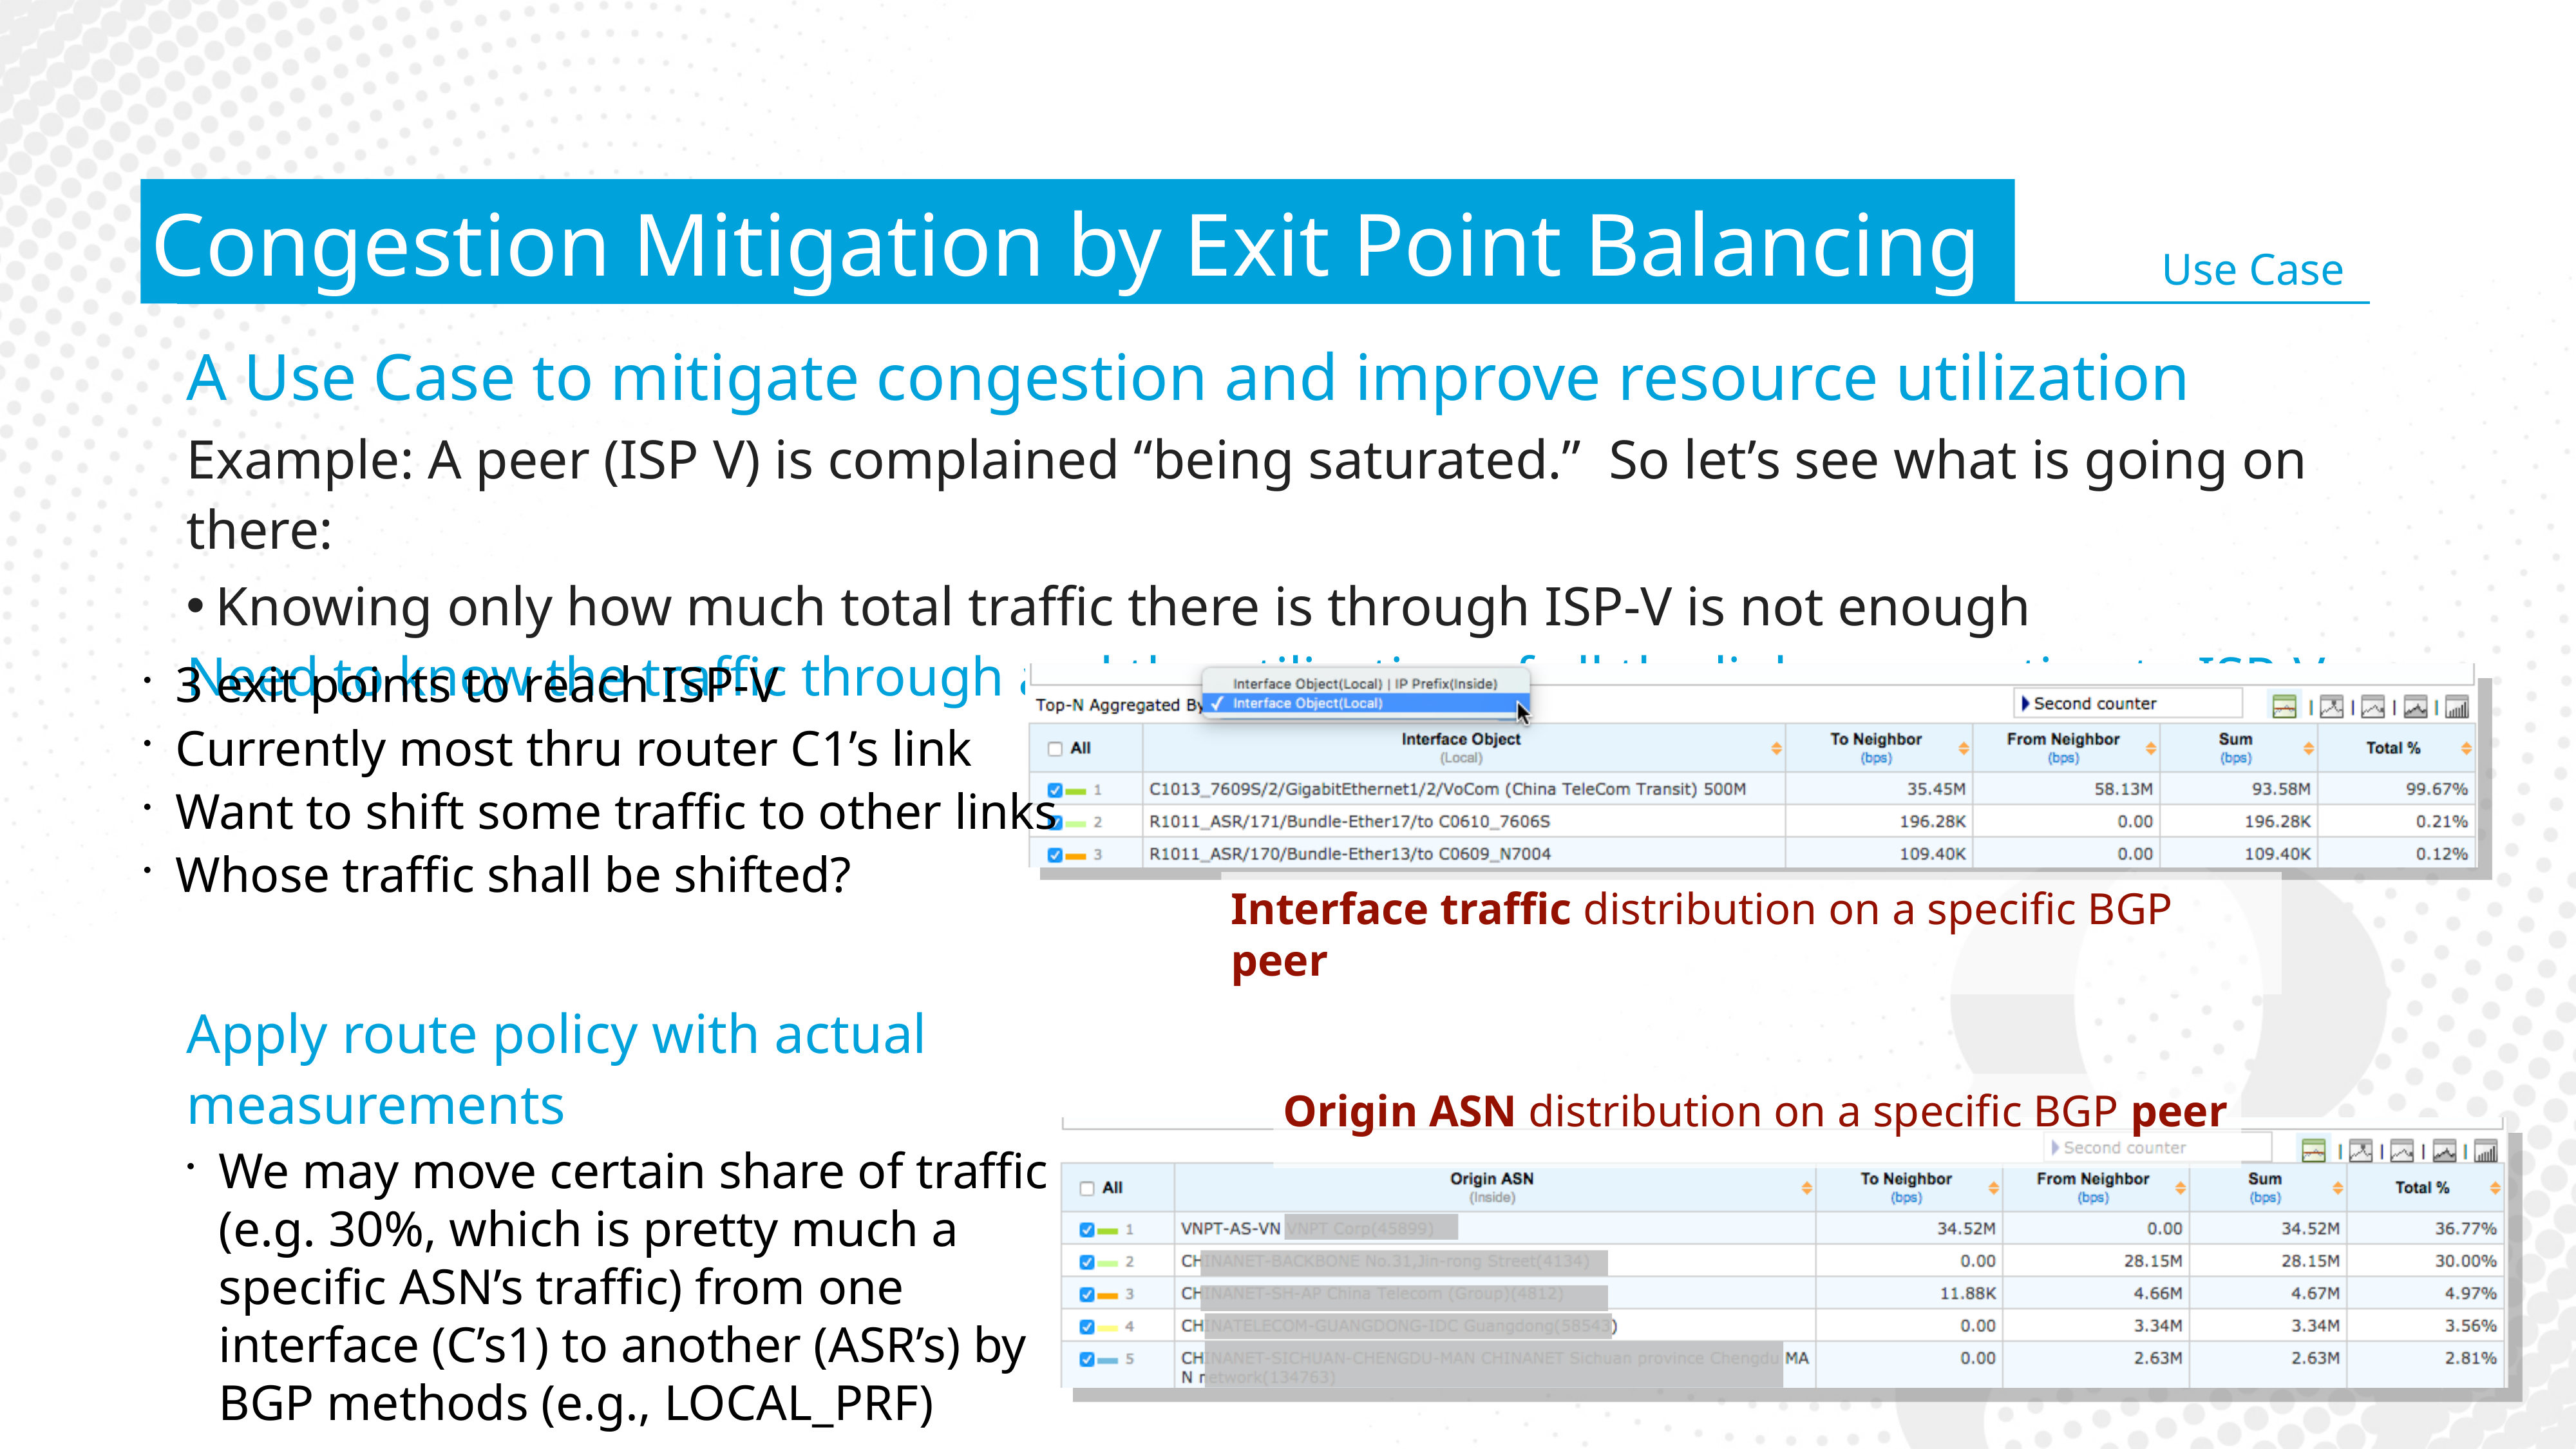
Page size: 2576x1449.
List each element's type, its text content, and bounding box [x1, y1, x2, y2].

text_box Interface traffic distribution on a specific BGP peer [1221, 872, 2282, 995]
list A Use Case to mitigate congestion and improve resource utilization Example: A peer (ISP V) is complained “being saturated.” So let’s see what is going on there: Knowing only how much total traffic there is through ISP-V is not enough Need to know the traffic through and the utilization of all the links connecting to ISP-V [176, 317, 2371, 650]
text_box Congestion Mitigation by Exit Point Balancing [140, 179, 2015, 304]
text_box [1058, 1074, 2509, 1388]
text_box Use Case [2152, 232, 2366, 303]
picture [0, 0, 2576, 1449]
text_box 3 exit points to reach ISP-V Currently most thru router C1’s link Want to shift some traffic to other links Whose traffic shall be shifted? [133, 644, 1068, 912]
text_box Apply route policy with actual measurements We may move certain share of traffic (e.g. 30%, which is pretty much a specific ASN’s traffic) from one interface (C’s1) to another (ASR’s) by BGP methods (e.g., LOCAL_PRF) [176, 983, 1288, 1449]
